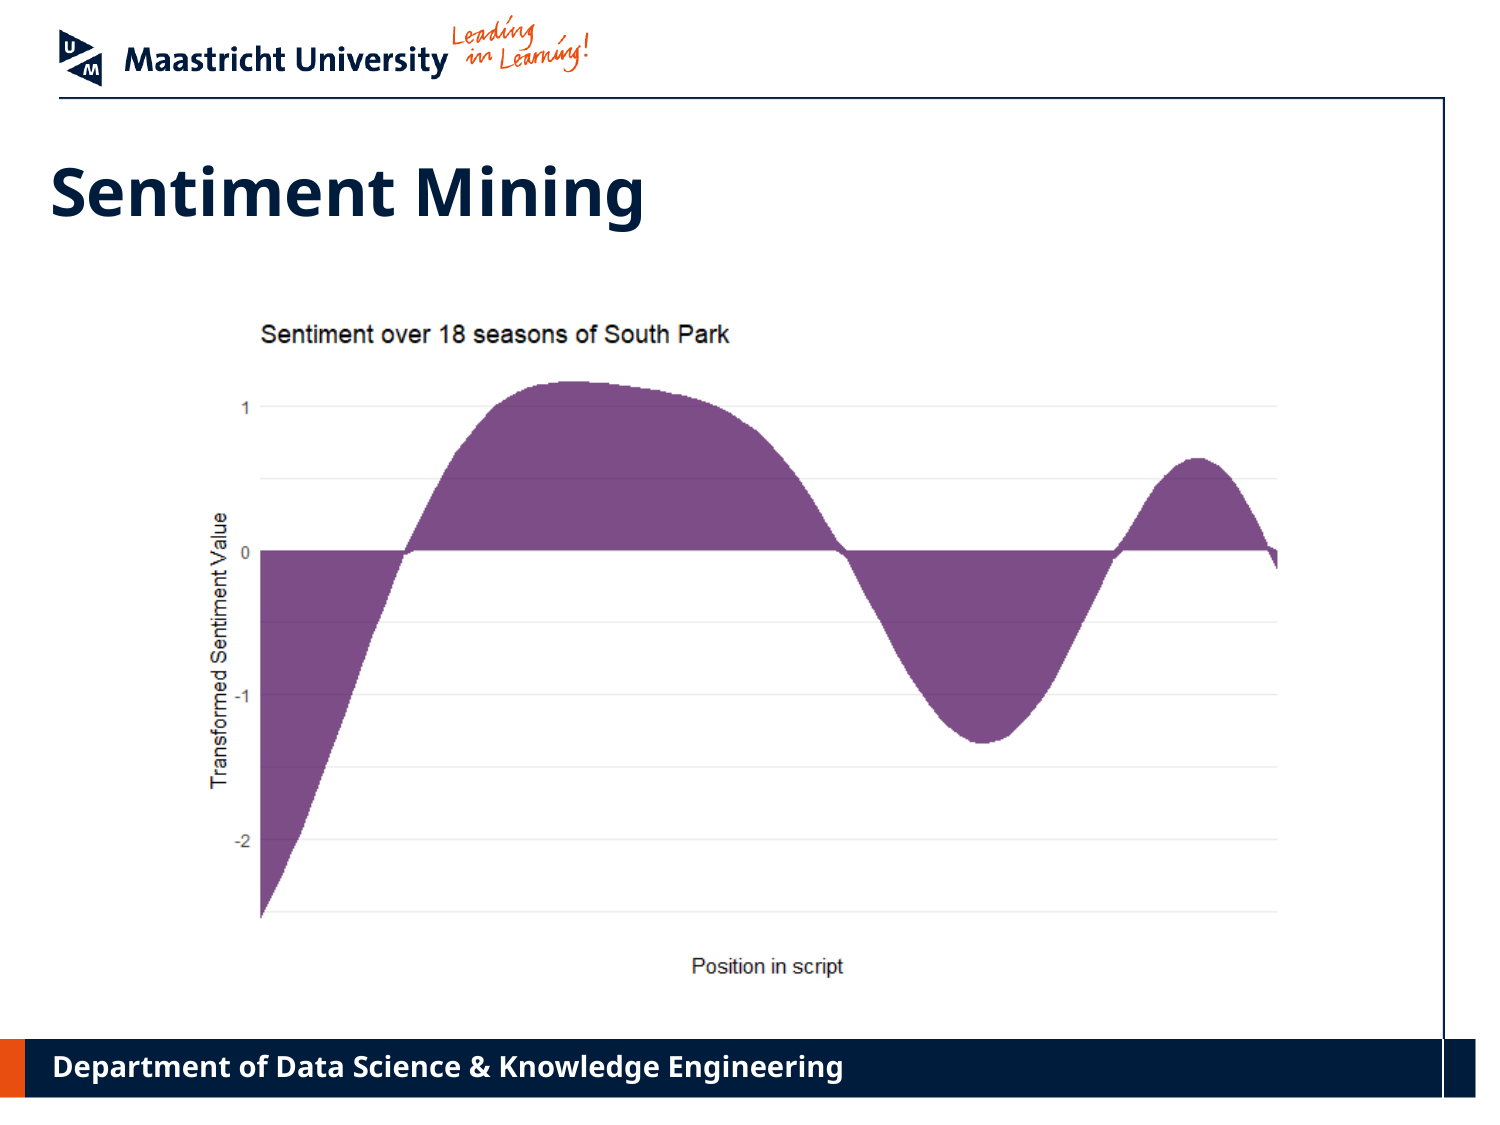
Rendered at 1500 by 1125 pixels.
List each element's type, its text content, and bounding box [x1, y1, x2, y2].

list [198, 312, 1290, 988]
picture [0, 0, 1500, 1125]
title Sentiment Mining [50, 149, 1438, 275]
